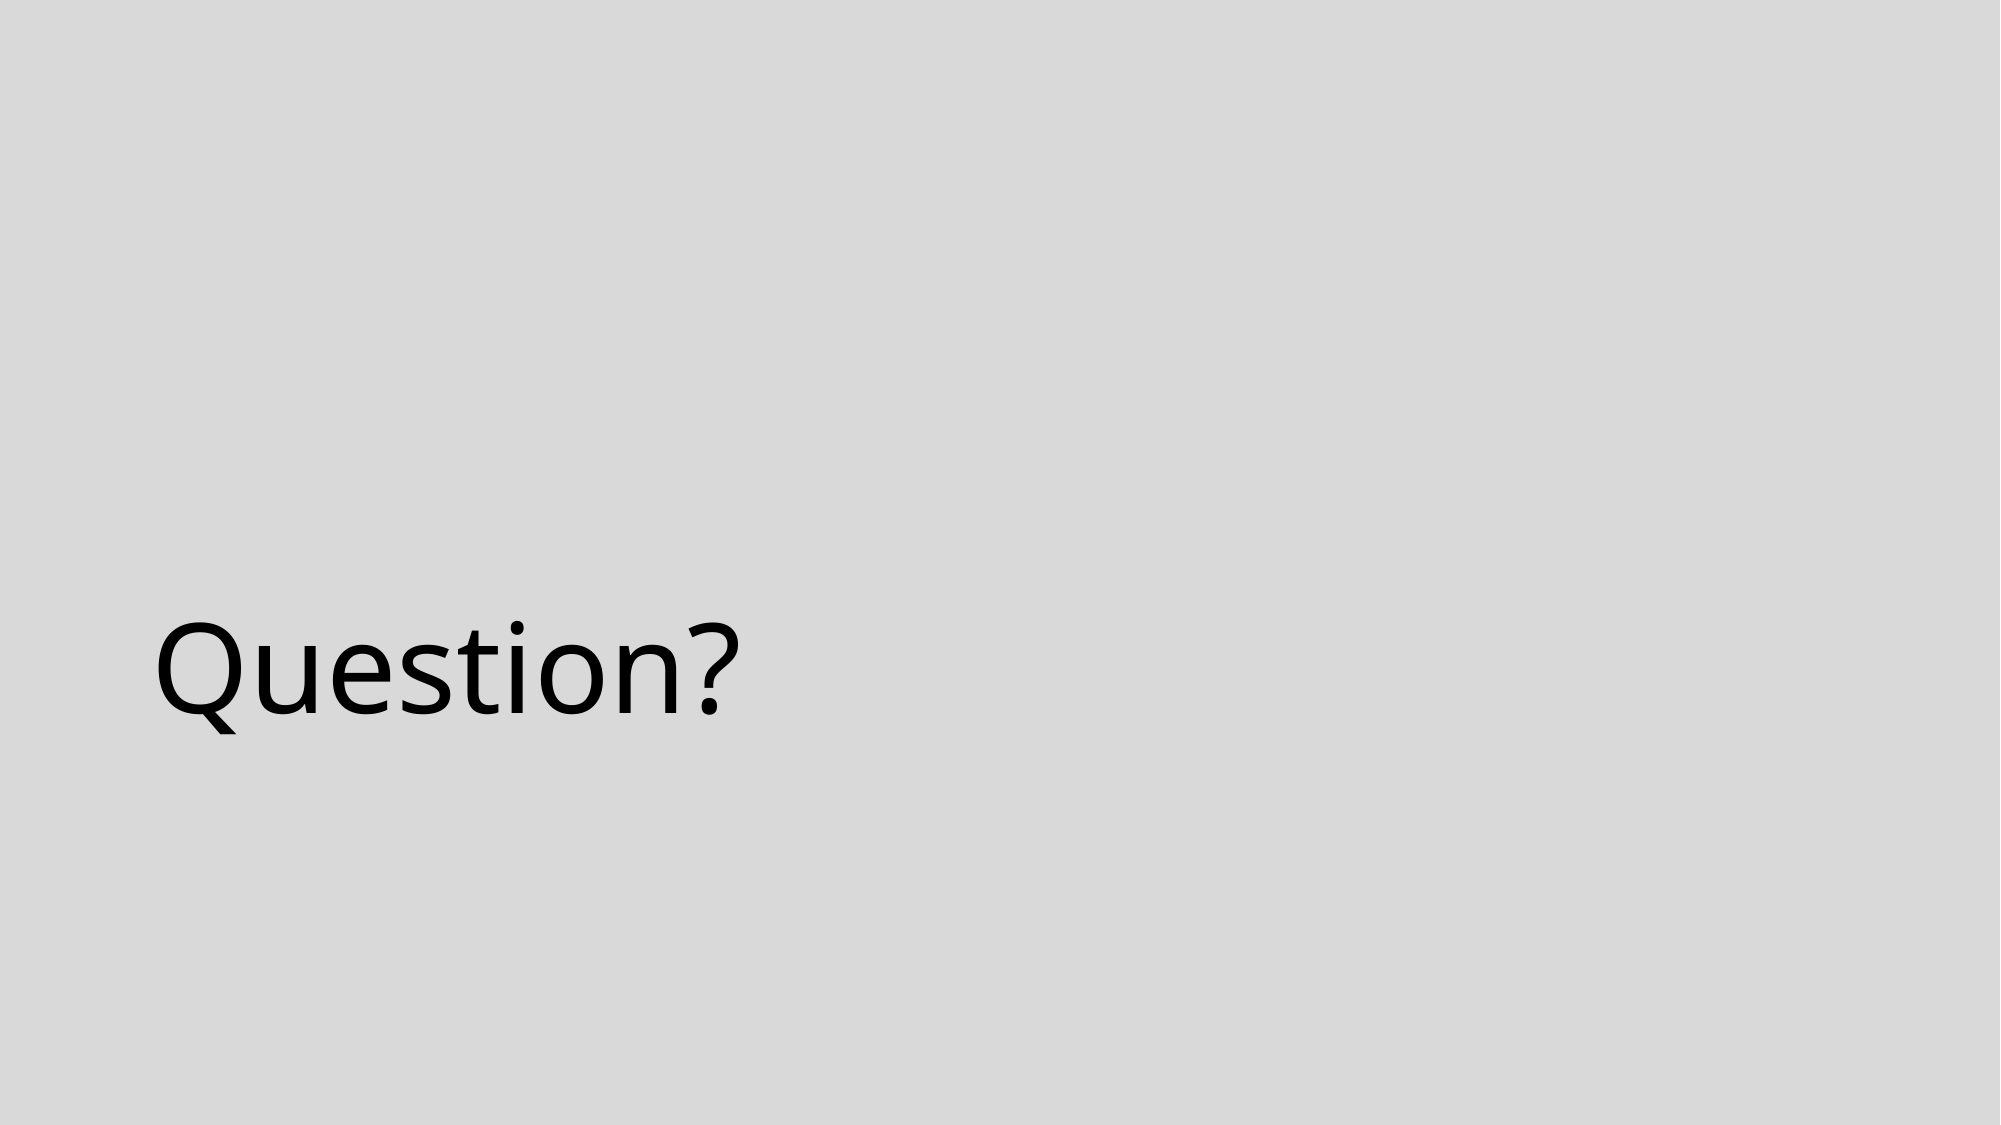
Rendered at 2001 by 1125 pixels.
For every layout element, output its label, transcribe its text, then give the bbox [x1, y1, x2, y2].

title Question? [136, 280, 1862, 749]
